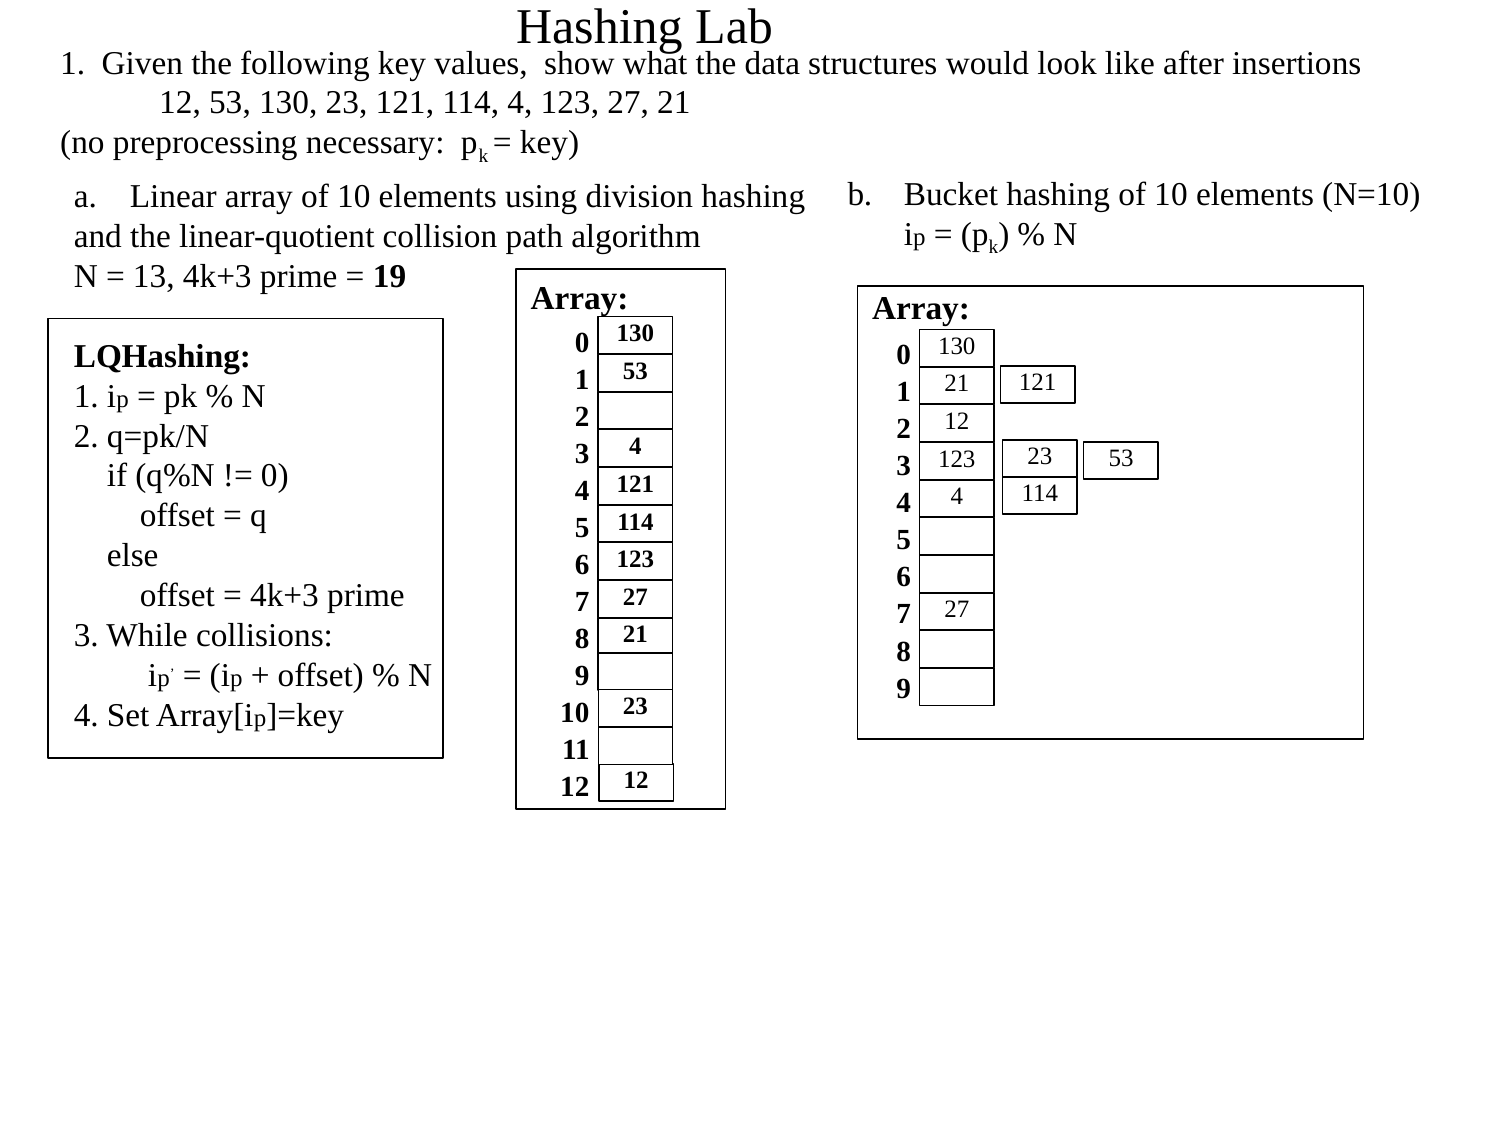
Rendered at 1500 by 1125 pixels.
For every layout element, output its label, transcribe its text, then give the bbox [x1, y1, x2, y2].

text_box 23 [1002, 439, 1078, 476]
text_box 114 [1002, 476, 1078, 515]
text_box [47, 318, 443, 758]
text_box Linear array of 10 elements using division hashing and the linear-quotient collision path algorithm N = 13, 4k+3 prime = 19 LQHashing: 1. ip = pk % N 2. q=pk/N if (q%N != 0) offset = q else offset = 4k+3 prime 3. While collisions: ip’ = (ip + offset) % N 4. Set Array[ip]=key [58, 166, 822, 821]
text_box 1. Given the following key values, show what the data structures would look like after insertions 12, 53, 130, 23, 121, 114, 4, 123, 27, 21 (no preprocessing necessary: pk = key) [45, 33, 1415, 174]
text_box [544, 315, 674, 816]
text_box Array: [515, 268, 726, 809]
text_box Bucket hashing of 10 elements (N=10) ip = (pk) % N [832, 164, 1443, 385]
text_box 121 [1000, 365, 1075, 403]
text_box Hashing Lab [501, 0, 789, 62]
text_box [880, 327, 995, 716]
text_box Array: [857, 286, 1364, 740]
text_box 53 [1083, 441, 1159, 479]
